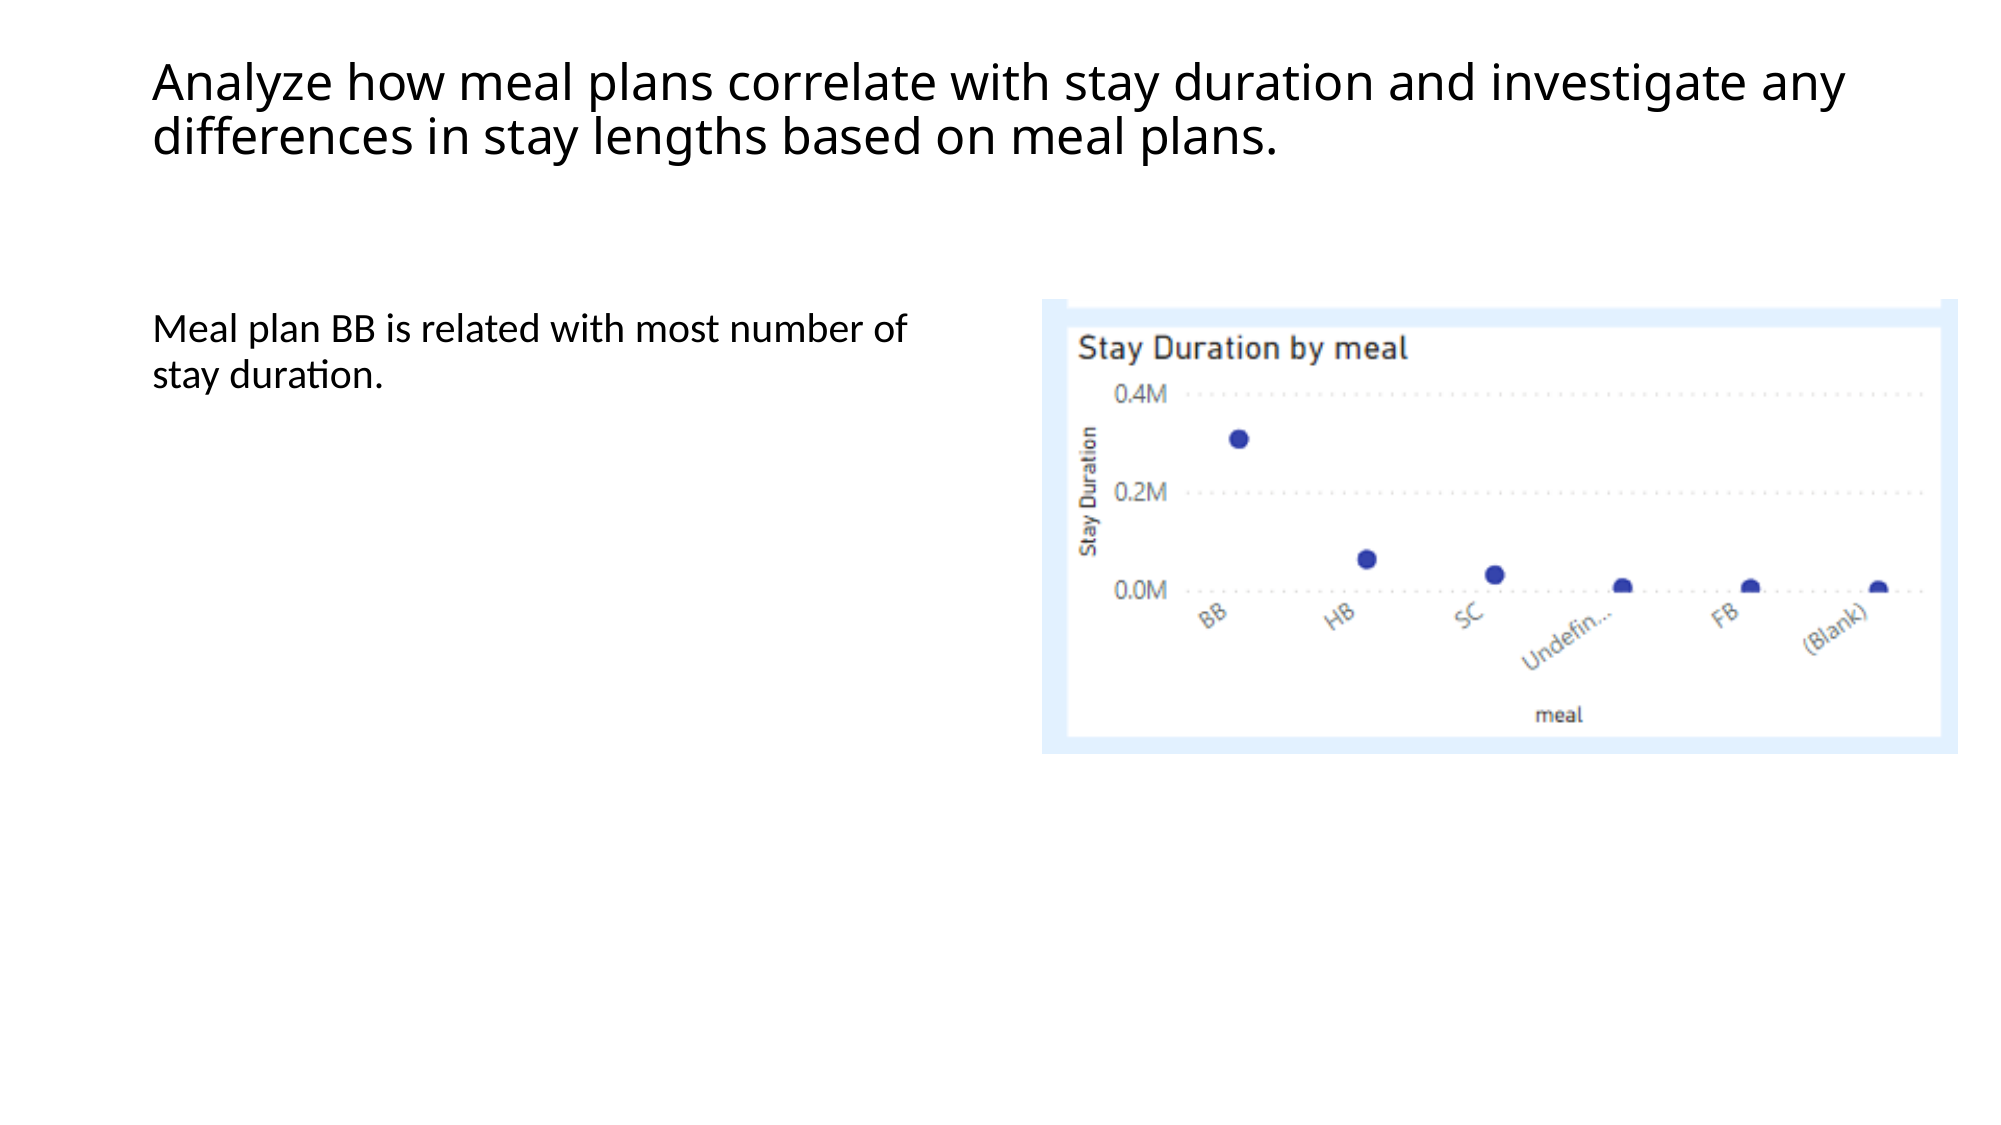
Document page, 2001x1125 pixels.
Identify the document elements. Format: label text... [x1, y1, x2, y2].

title Analyze how meal plans correlate with stay duration and investigate any differences in stay lengths based on meal plans. [137, 59, 1863, 278]
picture [1042, 299, 1958, 754]
list Meal plan BB is related with most number of stay duration. [137, 299, 935, 1014]
